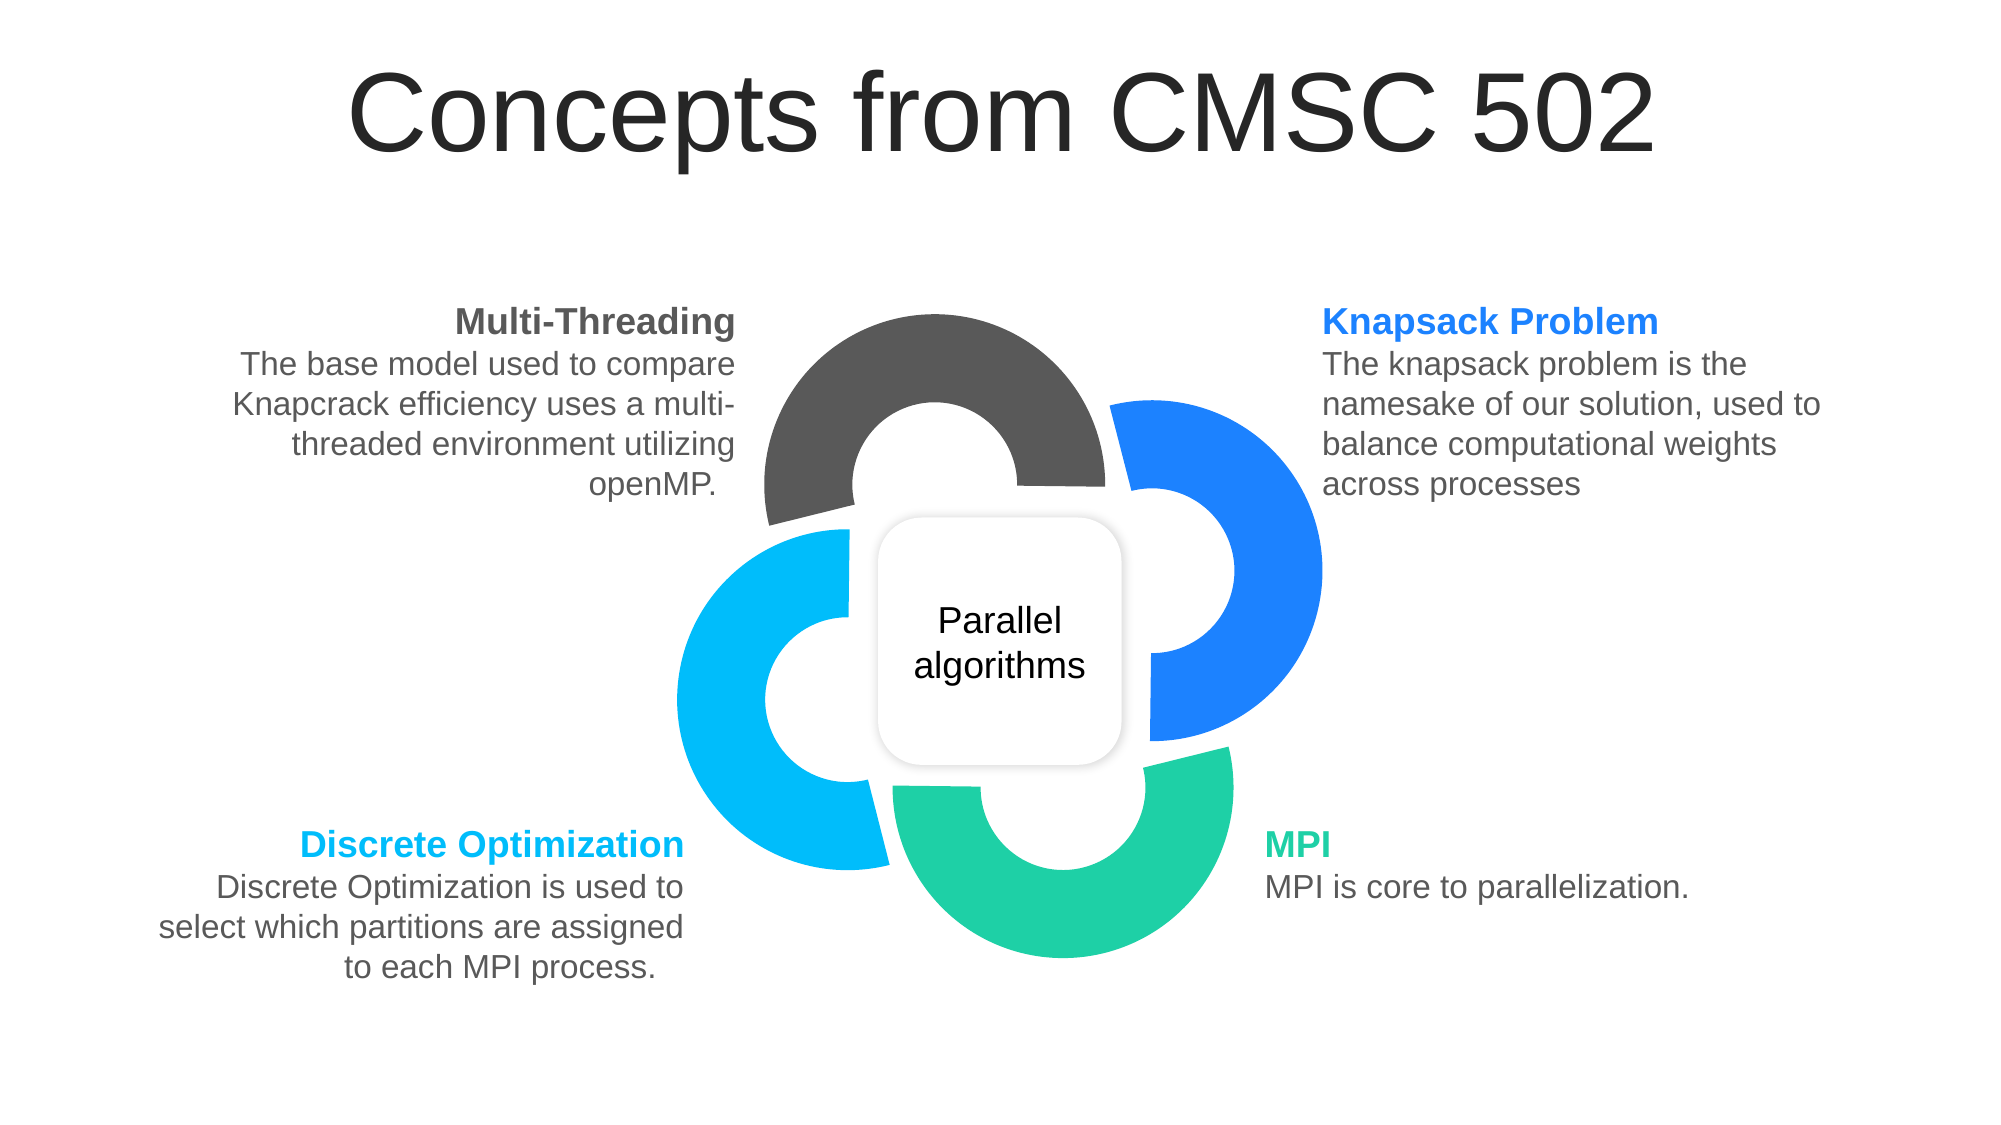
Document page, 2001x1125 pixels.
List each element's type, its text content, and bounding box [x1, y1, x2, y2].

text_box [1249, 812, 1812, 914]
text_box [1307, 289, 1870, 512]
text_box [664, 300, 1336, 971]
list Concepts from CMSC 502 [53, 55, 1952, 175]
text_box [189, 289, 752, 512]
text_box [137, 812, 700, 995]
